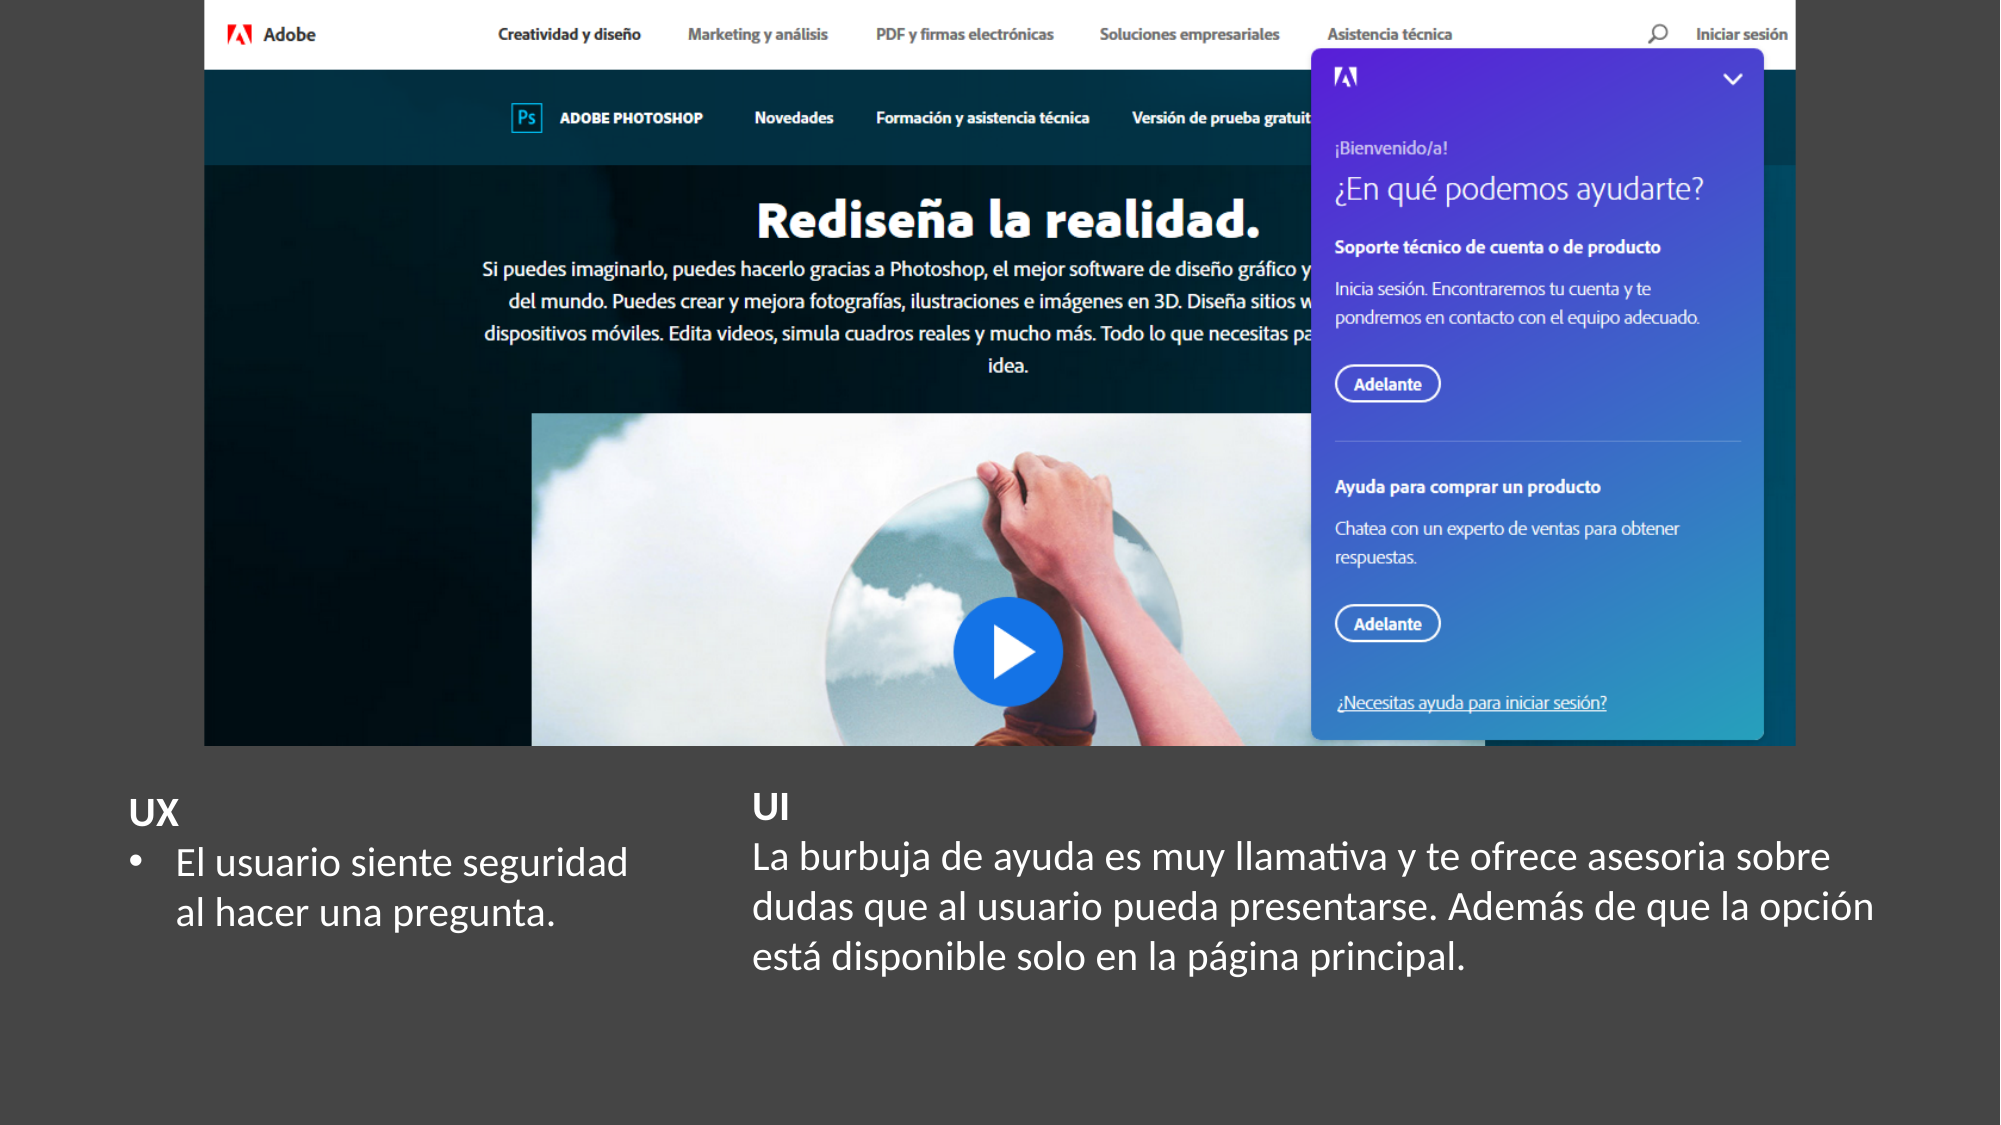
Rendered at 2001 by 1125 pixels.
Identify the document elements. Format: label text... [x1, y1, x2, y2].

text_box UI La burbuja de ayuda es muy llamativa y te ofrece asesoria sobre dudas que al usuario pueda presentarse. Además de que la opción está disponible solo en la página principal. [737, 771, 1908, 986]
picture [968, 112, 1035, 123]
picture [204, 0, 1796, 746]
picture [1040, 112, 1089, 123]
picture [560, 113, 610, 123]
text_box UX El usuario siente seguridad al hacer una pregunta. [114, 777, 674, 1062]
picture [955, 115, 964, 127]
picture [1257, 207, 1268, 254]
picture [755, 112, 834, 123]
picture [1262, 294, 1295, 308]
picture [1133, 112, 1185, 123]
picture [1189, 112, 1207, 123]
picture [515, 107, 539, 130]
picture [613, 113, 703, 123]
picture [877, 112, 951, 123]
picture [1211, 112, 1259, 127]
picture [1251, 298, 1259, 308]
picture [1251, 261, 1296, 276]
